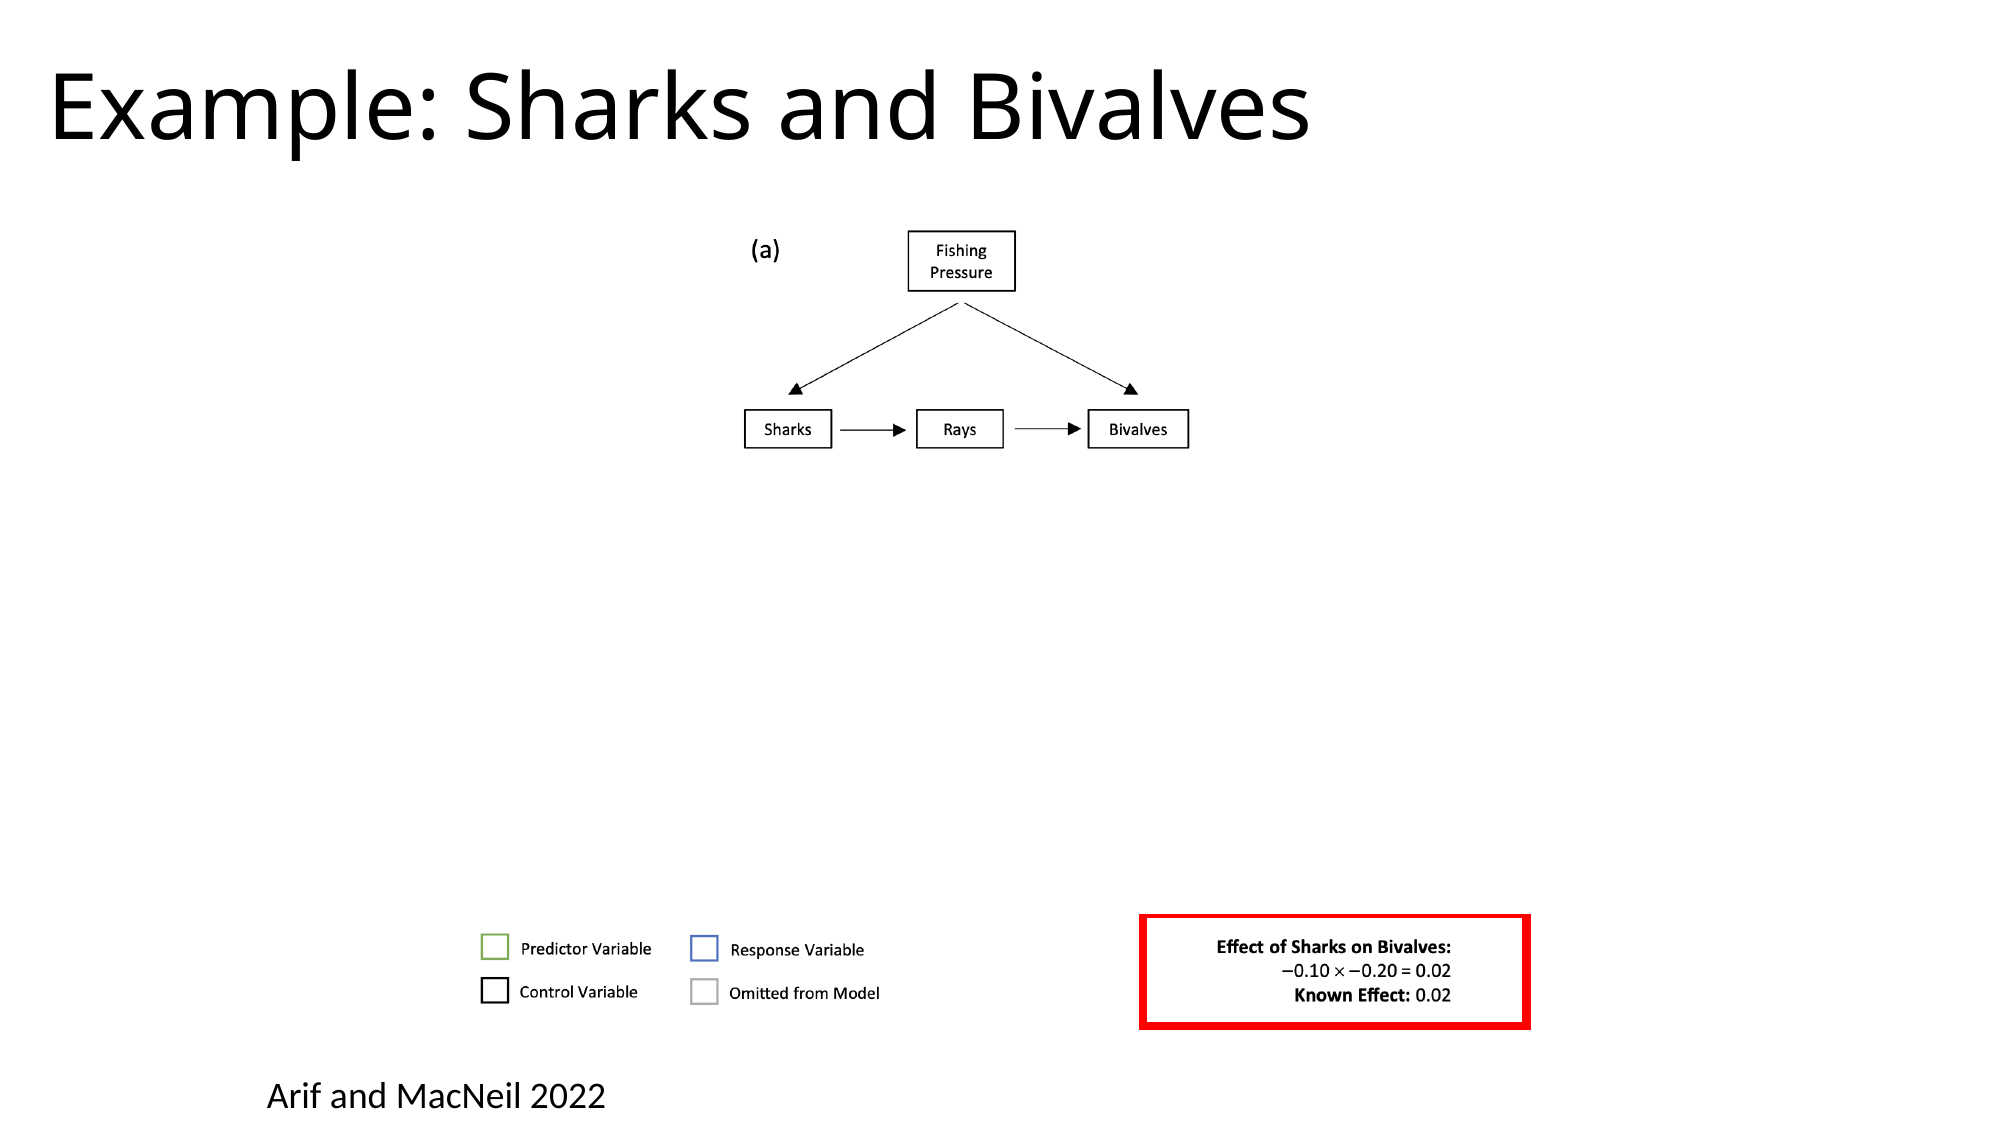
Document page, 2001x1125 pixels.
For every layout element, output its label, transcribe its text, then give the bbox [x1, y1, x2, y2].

text_box Arif and MacNeil 2022 [252, 1063, 622, 1123]
title Example: Sharks and Bivalves [33, 1, 1758, 219]
picture [287, 209, 1666, 1026]
